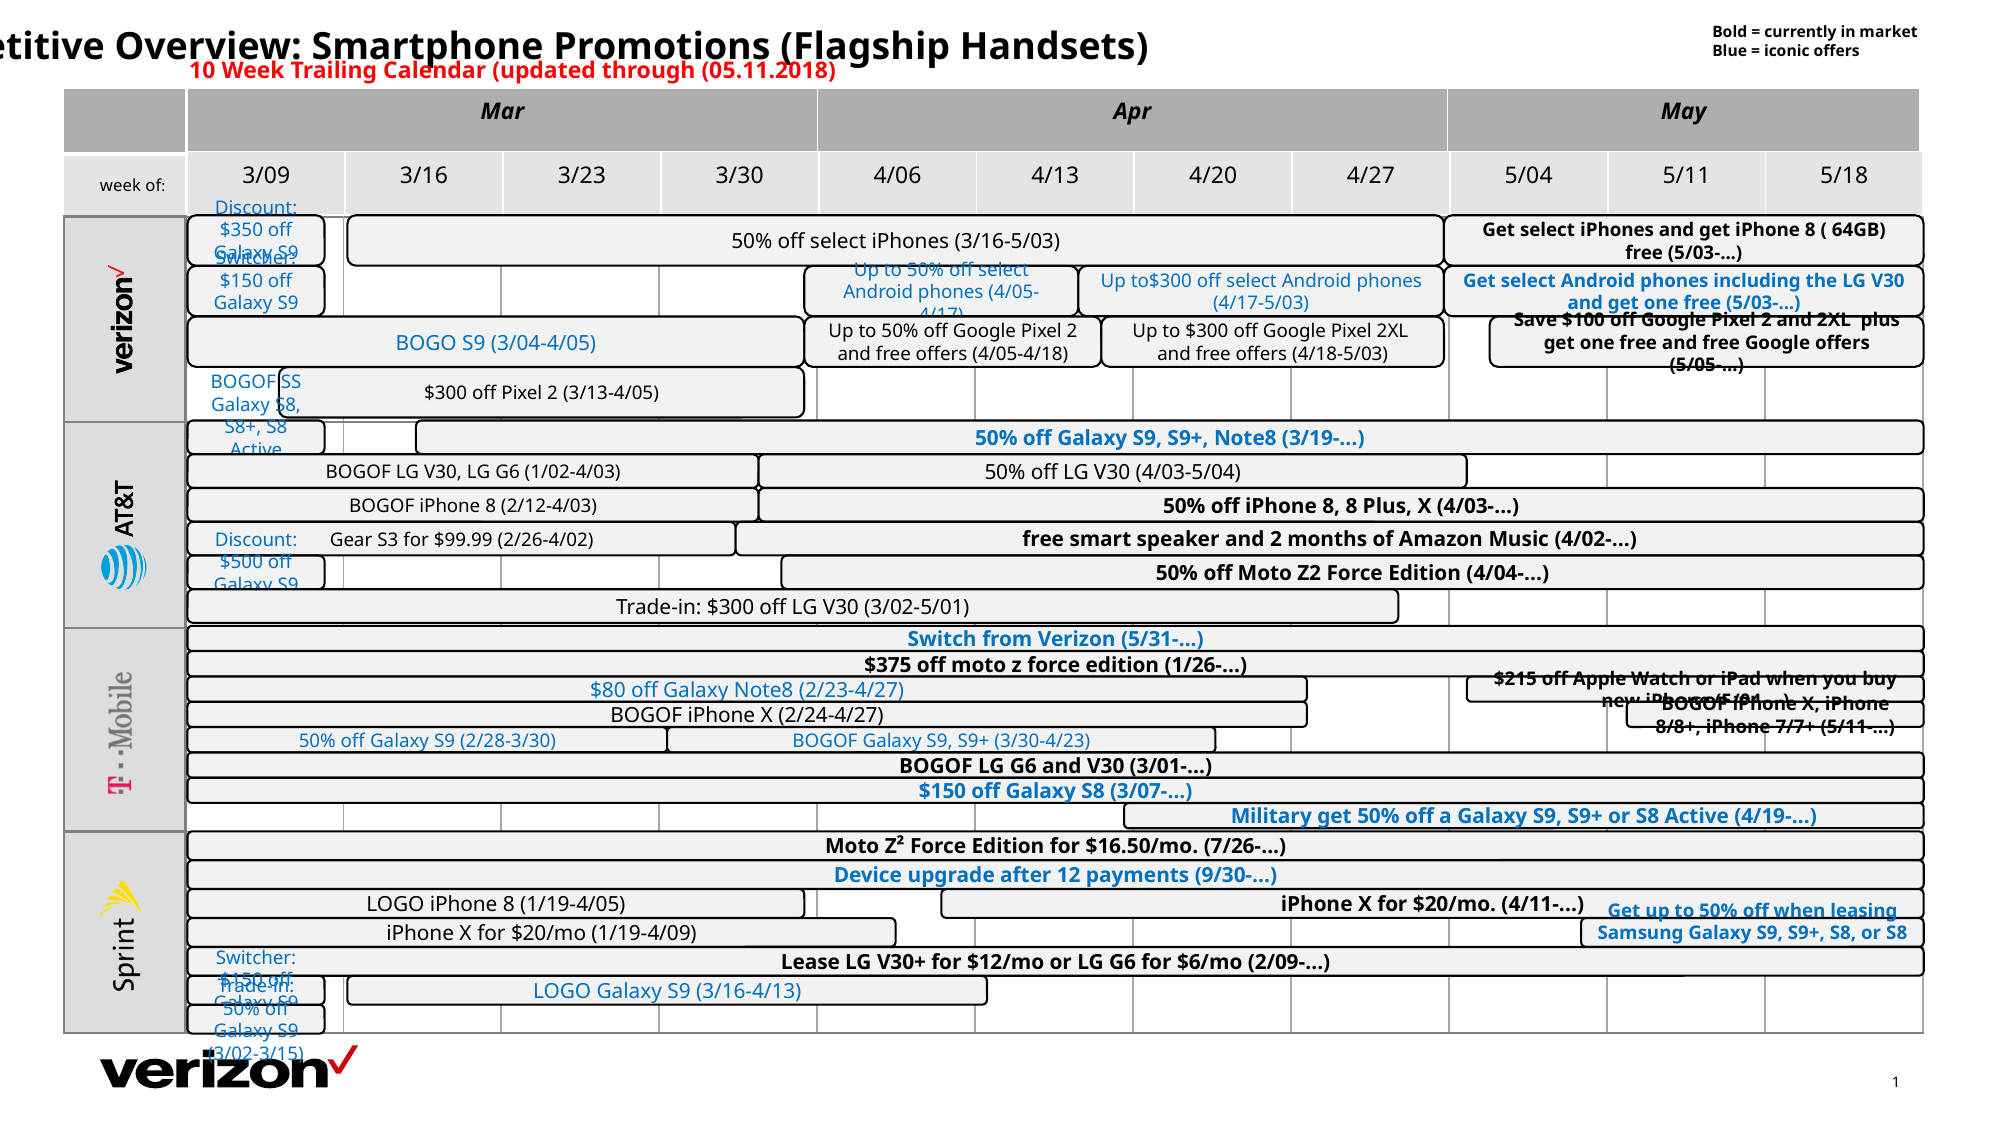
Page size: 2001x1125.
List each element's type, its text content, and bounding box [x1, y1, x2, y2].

text_box $300 off Pixel 2 (3/13-4/05) [277, 366, 806, 419]
text_box Trade-in: 50% off Galaxy S9 (3/02-3/15) [186, 1003, 326, 1035]
table_cell [660, 804, 816, 830]
text_box Moto Z² Force Edition for $16.50/mo. (7/26-...) [186, 830, 1925, 860]
table_header 3/30 [662, 152, 818, 214]
text_box Save $100 off Google Pixel 2 and 2XL plus get one free and free Google offers (5/05-...) [1488, 315, 1925, 368]
text_box BOGOF iPhone X, iPhone 8/8+, iPhone 7/7+ (5/11-...) [1625, 700, 1925, 729]
table_cell [1292, 977, 1448, 1032]
table_header Apr [818, 89, 1447, 151]
text_box Switcher: $150 off Galaxy S9 (3/02-3/15) [186, 974, 326, 1004]
table_header May [1448, 89, 1919, 151]
table_cell [805, 891, 816, 917]
table_header 3/23 [504, 152, 660, 214]
text_box BOGOF iPhone X (2/24-4/27) [186, 700, 1308, 728]
table_header [818, 368, 974, 419]
table_cell [1608, 977, 1764, 1032]
slide_number 1 [1850, 1053, 1900, 1091]
table_cell [65, 833, 184, 1032]
table_cell [325, 423, 343, 453]
table_cell [1216, 728, 1290, 751]
text_box Lease LG V30+ for $12/mo or LG G6 for $6/mo (2/09-...) [186, 945, 1925, 977]
table_cell [1450, 591, 1606, 624]
text_box Switch from Verizon (5/31-...) [186, 624, 1925, 651]
table_cell [660, 1006, 816, 1032]
table_header 4/27 [1293, 152, 1449, 214]
table_cell [65, 423, 184, 502]
table_header [1450, 317, 1606, 419]
text_box Discount: $350 off Galaxy S9 (2/28-3/15) [186, 214, 326, 266]
table_header [976, 364, 1132, 419]
table_header 5/04 [1451, 152, 1607, 214]
table_cell [1134, 977, 1290, 1032]
table_cell [1134, 919, 1290, 945]
table_cell [1450, 678, 1606, 751]
table_header 4/06 [820, 152, 976, 214]
text_box LOGO iPhone 8 (1/19-4/05) [186, 888, 806, 918]
picture [61, 873, 181, 991]
table_header [1292, 314, 1448, 419]
text_box iPhone X for $20/mo. (4/11-...) [940, 888, 1925, 919]
table_cell [1608, 703, 1764, 751]
table_cell [325, 557, 343, 588]
text_box Up to 50% off Google Pixel 2 and free offers (4/05-4/18) [803, 315, 1101, 368]
table_cell [818, 804, 974, 830]
text_box 50% off LG V30 (4/03-5/04) [757, 453, 1468, 488]
text_box 50% off Galaxy S9 (2/28-3/30) [186, 726, 667, 752]
text_box Device upgrade after 12 payments (9/30-...) [186, 859, 1925, 891]
table_cell [502, 804, 658, 830]
table_cell [1608, 456, 1764, 486]
text_box Bold = currently in market Blue = iconic offers [1697, 14, 1933, 68]
table_cell [1450, 919, 1580, 945]
table_header [1608, 368, 1764, 419]
table_cell [660, 554, 781, 588]
table_cell [818, 1006, 974, 1032]
text_box LOGO Galaxy S9 (3/16-4/13) [346, 974, 989, 1006]
table_cell [976, 804, 1127, 830]
table_header 5/11 [1609, 152, 1765, 214]
text_box Get select iPhones and get iPhone 8 ( 64GB) free (5/03-...) [1442, 214, 1925, 266]
text_box Trade-in: $300 off LG V30 (3/02-5/01) [186, 588, 1400, 624]
text_box $375 off moto z force edition (1/26-...) [186, 650, 1925, 678]
table_cell [976, 919, 1132, 945]
picture [58, 471, 189, 600]
table_header [64, 89, 185, 152]
table_cell [344, 977, 500, 1032]
table_cell [187, 803, 343, 831]
table_cell [1608, 591, 1764, 624]
table_cell [324, 977, 343, 1032]
text_box Military get 50% off a Galaxy S9, S9+ or S8 Active (4/19-...) [1123, 802, 1925, 830]
table_header [1766, 366, 1922, 420]
table_header [798, 364, 816, 419]
text_box $215 off Apple Watch or iPad when you buy new iPhone (5/04-...) [1465, 675, 1925, 703]
table_cell [1292, 678, 1448, 751]
text_box $150 off Galaxy S8 (3/07-...) [186, 776, 1925, 804]
table_cell [1766, 590, 1922, 625]
text_box Get select Android phones including the LG V30 and get one free (5/03-...) [1442, 264, 1925, 318]
table_cell [65, 568, 184, 627]
text_box Up to $300 off Google Pixel 2XL and free offers (4/18-5/03) [1100, 315, 1446, 368]
text_box 50% off iPhone 8, 8 Plus, X (4/03-...) [757, 486, 1925, 522]
table_cell [1292, 919, 1448, 945]
text_box 50% off Galaxy S9, S9+, Note8 (3/19-...) [414, 419, 1925, 456]
text_box Gear S3 for $99.99 (2/26-4/02) [189, 520, 735, 557]
table_header 3/16 [346, 152, 502, 214]
text_box 50% off select iPhones (3/16-5/03) [346, 214, 1444, 267]
table_cell [1766, 455, 1922, 487]
text_box BOGOF Galaxy S9, S9+ (3/30-4/23) [666, 726, 1217, 751]
table_cell [502, 1006, 658, 1032]
table_header [322, 218, 343, 315]
text_box $80 off Galaxy Note8 (2/23-4/27) [186, 675, 1308, 702]
table_cell [1450, 977, 1606, 1032]
table_cell [502, 557, 658, 588]
table_cell [1468, 456, 1606, 486]
text_box free smart speaker and 2 months of Amazon Music (4/02-...) [734, 520, 1925, 557]
text_box BOGOF iPhone 8 (2/12-4/03) [186, 486, 758, 523]
table_header 4/20 [1135, 152, 1291, 214]
table_header [187, 364, 284, 421]
table_header 3/09 [188, 152, 344, 214]
table_header 5/18 [1766, 152, 1922, 214]
text_box Competitive Overview: Smartphone Promotions (Flagship Handsets) [0, 14, 1165, 75]
table_cell [344, 557, 500, 588]
text_box Switcher: $150 off Galaxy S9 (2/28-3/15) [186, 264, 326, 316]
text_box iPhone X for $20/mo (1/19-4/09) [186, 917, 897, 947]
text_box 10 Week Trailing Calendar (updated through (05.11.2018) [174, 48, 852, 91]
table_header Mar [188, 89, 817, 151]
text_box Discount: $500 off Galaxy S9 (2/28-3/15) [186, 554, 326, 589]
text_box Up to 50% off select Android phones (4/05-4/17) [803, 264, 1078, 316]
text_box Get up to 50% off when leasing Samsung Galaxy S9, S9+, S8, or S8 Active (5/09-...) [1580, 917, 1925, 946]
table_header 4/13 [977, 152, 1133, 214]
table_cell [818, 891, 974, 945]
text_box BOGO S9 (3/04-4/05) [186, 315, 804, 368]
table_cell [1766, 977, 1922, 1032]
table_header [344, 218, 500, 315]
table_cell [1766, 728, 1922, 751]
text_box BOGOF LG G6 and V30 (3/01-...) [186, 751, 1925, 778]
table_cell [344, 423, 415, 453]
table_cell [1396, 591, 1448, 624]
text_box BOGOF SS Galaxy S8, S8+, S8 Active (12/18-3/15) [186, 419, 326, 454]
table_cell [976, 977, 1132, 1032]
table_header [660, 267, 807, 319]
table_header [502, 267, 658, 315]
table_header [65, 218, 184, 421]
table_cell week of: [64, 156, 185, 215]
table_header [1134, 368, 1290, 419]
picture [64, 265, 176, 375]
table_cell [65, 629, 184, 830]
text_box 50% off Moto Z2 Force Edition (4/04-...) [780, 554, 1925, 591]
table_cell [344, 804, 500, 830]
text_box Up to$300 off select Android phones (4/17-5/03) [1077, 264, 1444, 318]
text_box BOGOF LG V30, LG G6 (1/02-4/03) [186, 453, 758, 488]
picture [58, 672, 182, 794]
